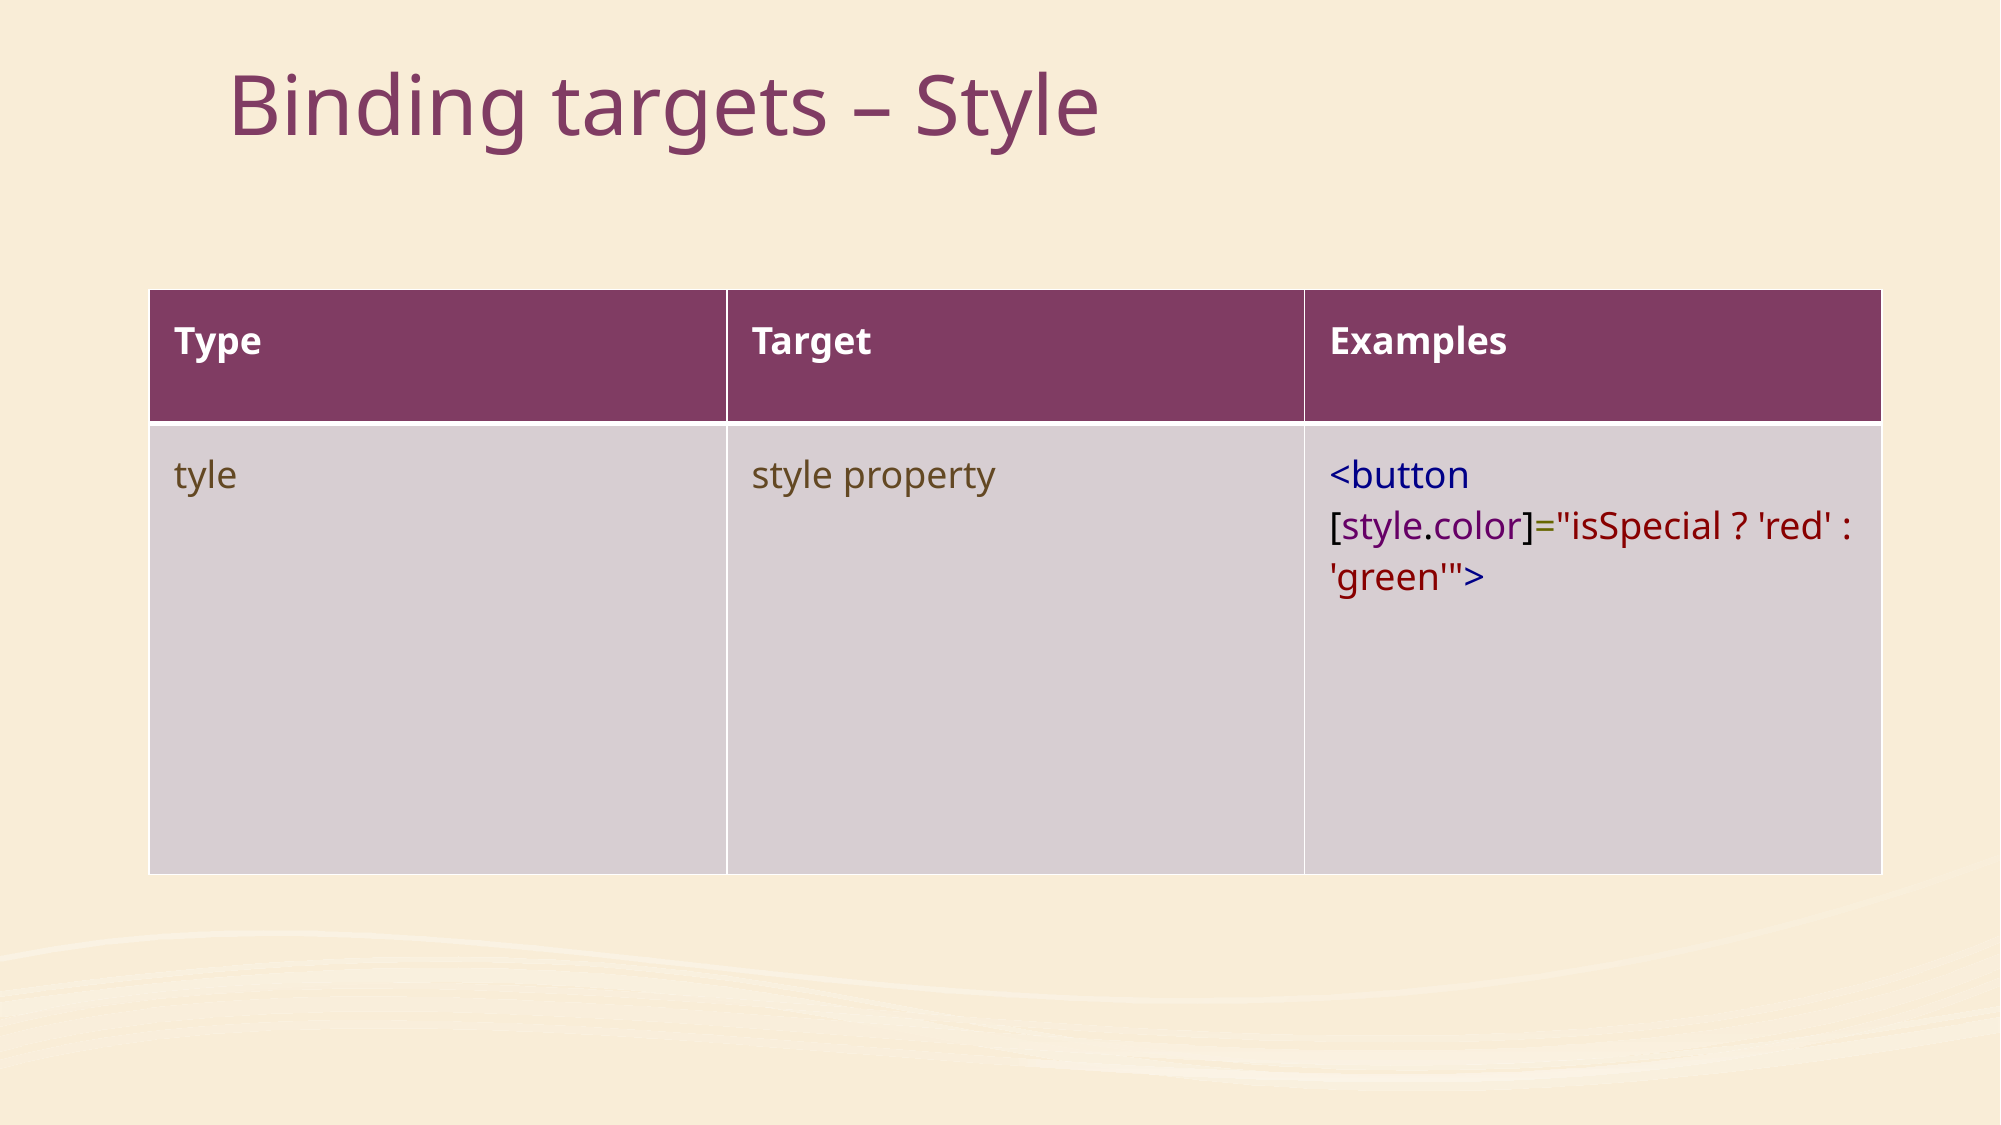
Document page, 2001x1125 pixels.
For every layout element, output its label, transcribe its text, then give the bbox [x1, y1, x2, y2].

table_header Type [150, 290, 726, 421]
table_cell style property [728, 426, 1304, 874]
table_header Examples [1305, 290, 1881, 421]
table_header Target [728, 290, 1304, 421]
table_cell <button [style.color]="isSpecial ? 'red' : 'green'"> [1305, 426, 1881, 874]
title Binding targets – Style [212, 50, 1788, 161]
table_cell tyle [150, 426, 726, 874]
